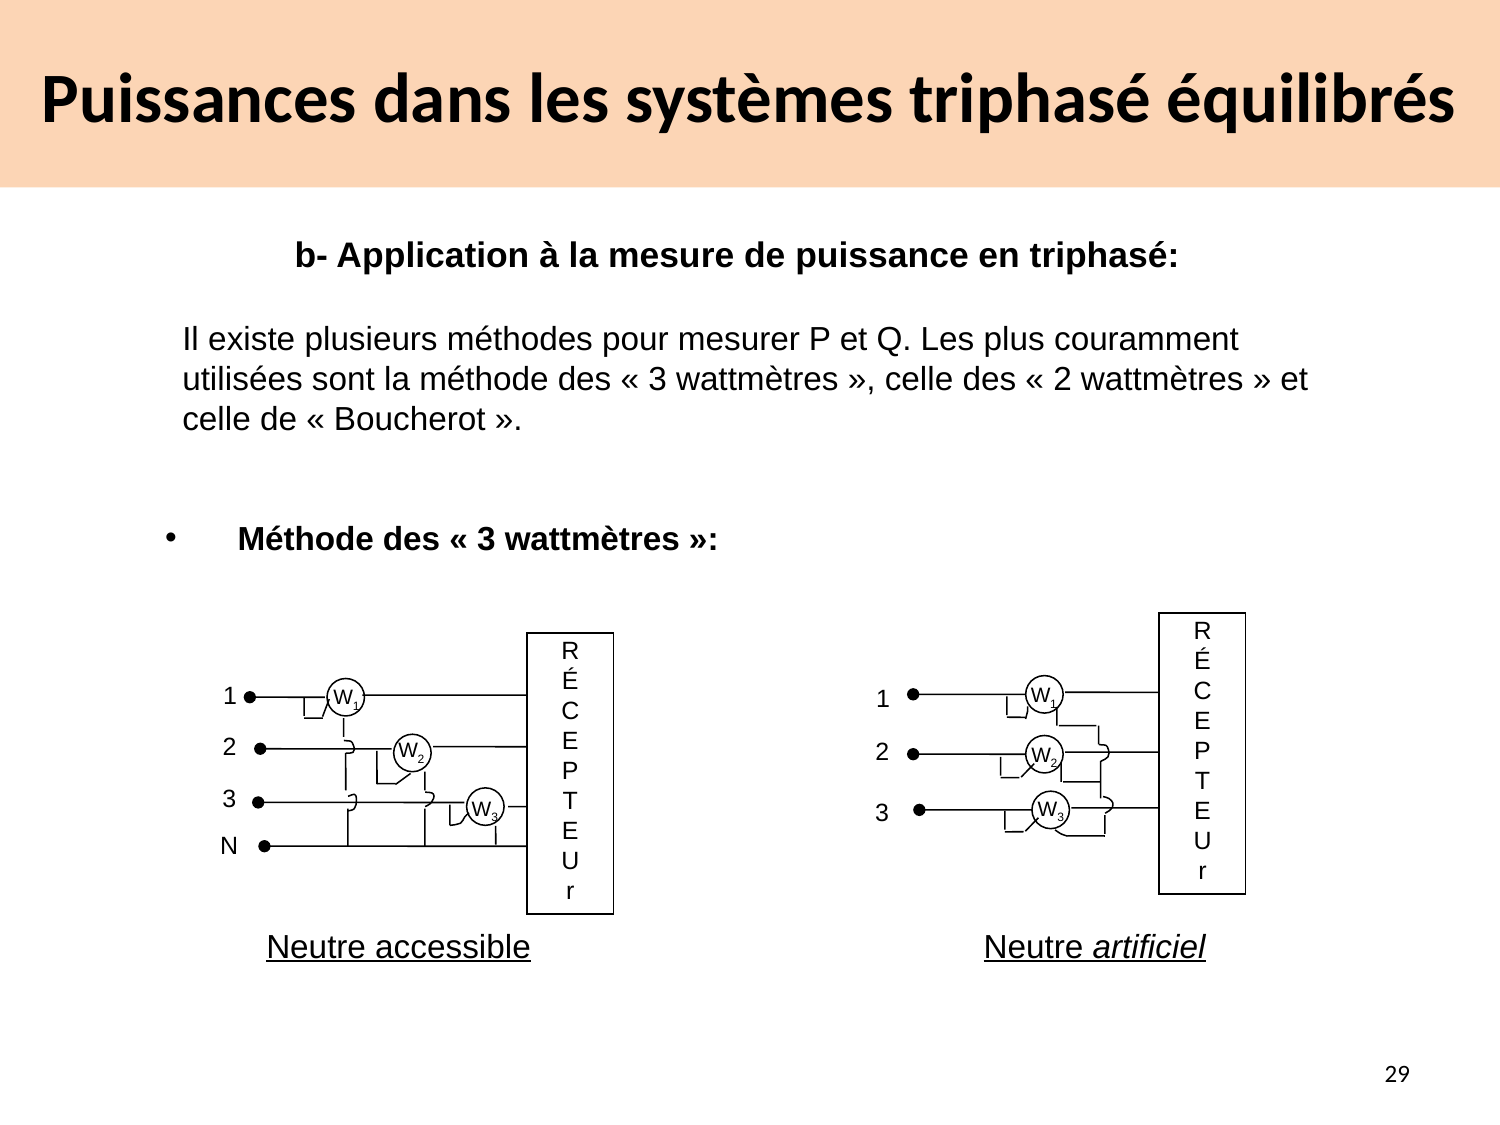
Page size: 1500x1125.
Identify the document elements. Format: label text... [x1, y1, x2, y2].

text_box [860, 612, 1246, 974]
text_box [205, 632, 614, 974]
title Puissances dans les systèmes triphasé équilibrés [0, 0, 1500, 188]
slide_number 29 [1074, 1042, 1425, 1103]
text_box b- Application à la mesure de puissance en triphasé: Il existe plusieurs méthodes pour mesurer P et Q. Les plus couramment utilisées sont la méthode des « 3 wattmètres », celle des « 2 wattmètres » et celle de « Boucherot ». Méthode des « 3 wattmètres »: [129, 224, 1371, 1044]
